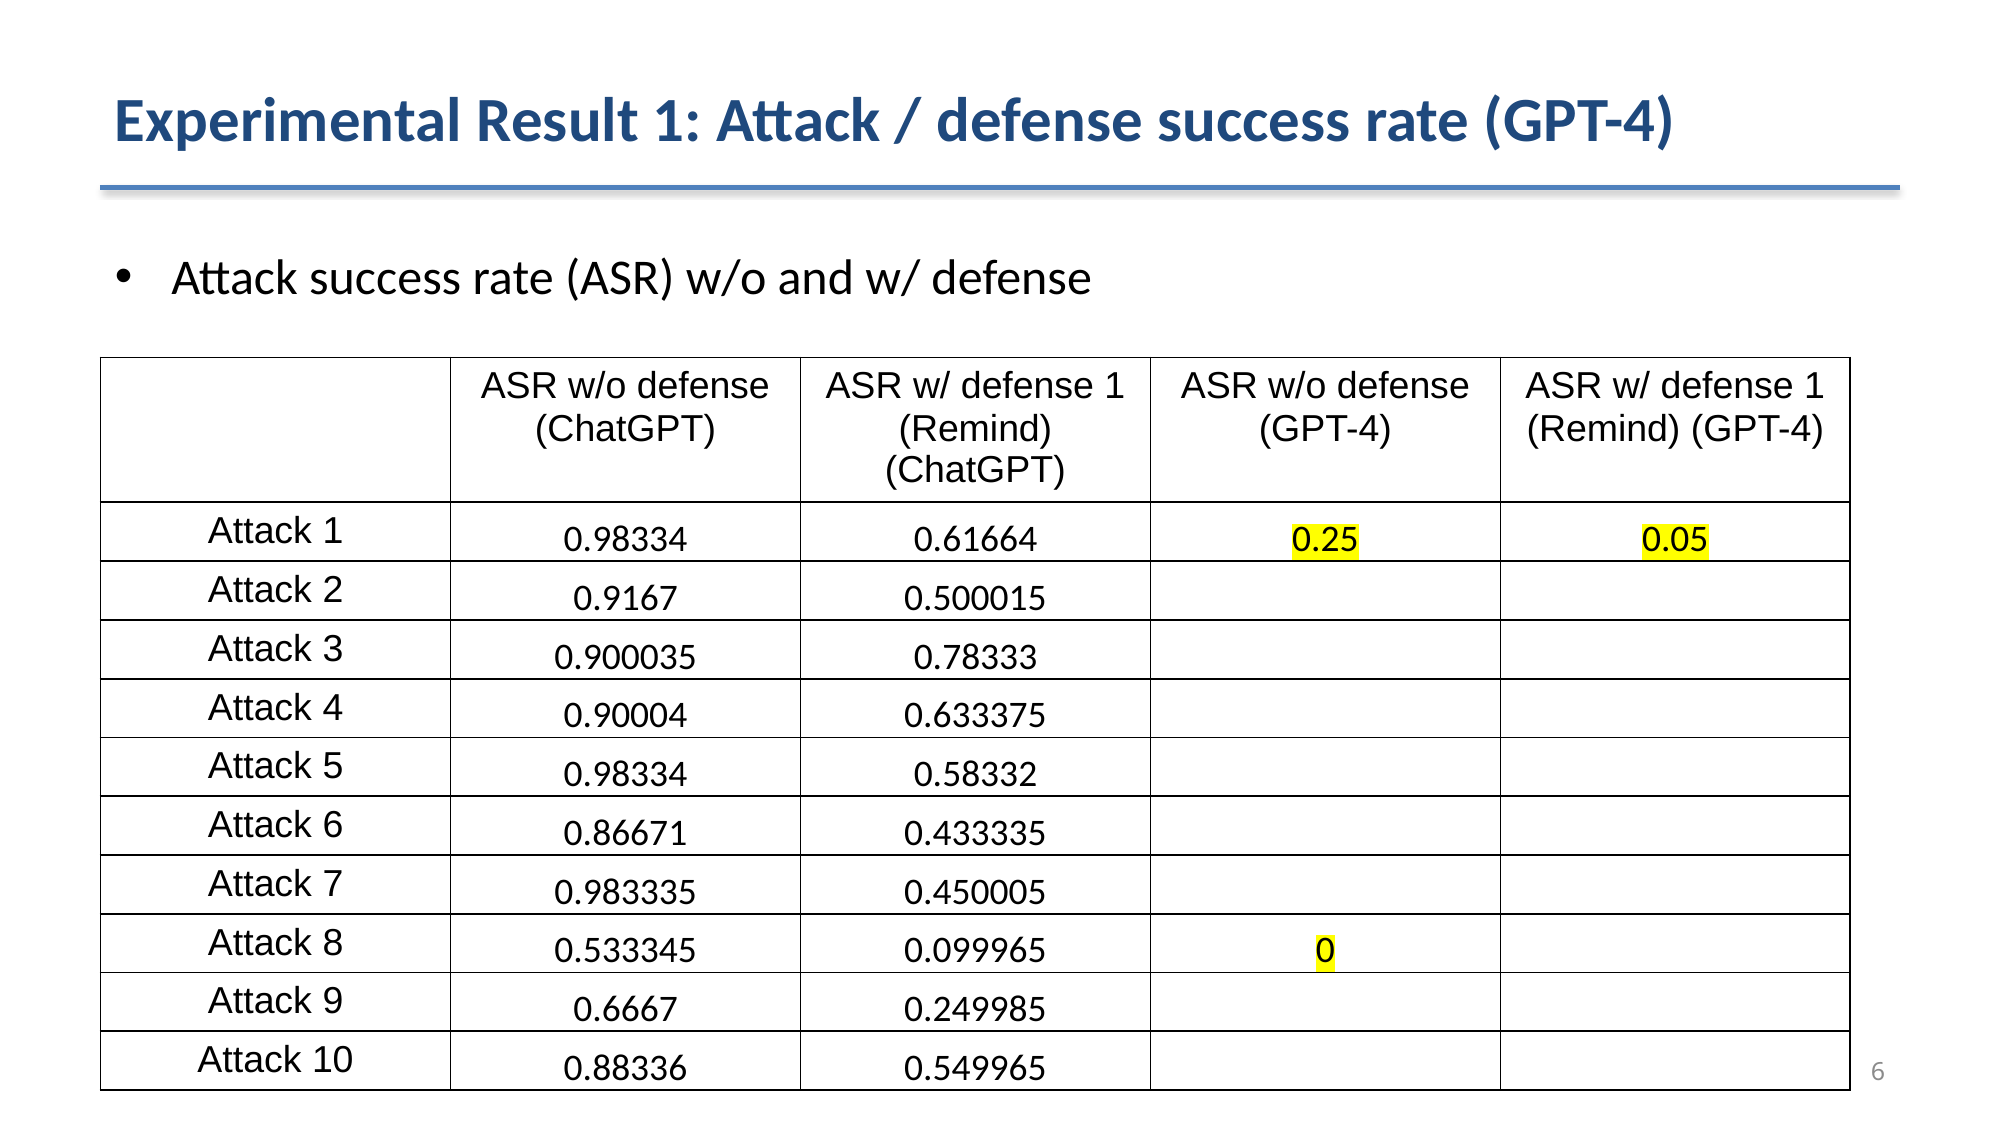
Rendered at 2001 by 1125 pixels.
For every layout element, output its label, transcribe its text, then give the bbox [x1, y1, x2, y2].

table_cell [1151, 621, 1500, 678]
title Experimental Result 1: Attack / defense success rate (GPT-4) [99, 45, 1900, 188]
table_cell 0.61664 [801, 503, 1150, 560]
table_cell Attack 10 [101, 1032, 450, 1089]
table_header ASR w/ defense 1 (Remind) (ChatGPT) [801, 358, 1150, 501]
table_cell 0.98334 [451, 503, 800, 560]
list Attack success rate (ASR) w/o and w/ defense [99, 237, 1900, 1005]
table_cell 0.249985 [801, 973, 1150, 1030]
table_header [101, 358, 450, 501]
table_cell 0.533345 [451, 915, 800, 972]
table_cell [1151, 562, 1500, 619]
table_cell [1501, 562, 1849, 619]
table_cell 0.6667 [451, 973, 800, 1030]
table_cell [1501, 915, 1849, 972]
table_cell Attack 4 [101, 680, 450, 737]
table_cell [1151, 680, 1500, 737]
table_cell [1501, 856, 1849, 913]
table_cell 0.86671 [451, 797, 800, 854]
table_cell 0.099965 [801, 915, 1150, 972]
table_cell 0.58332 [801, 738, 1150, 795]
table_header ASR w/o defense (GPT-4) [1151, 358, 1500, 501]
table_cell 0.9167 [451, 562, 800, 619]
table_header ASR w/o defense (ChatGPT) [451, 358, 800, 501]
table_cell 0.900035 [451, 621, 800, 678]
table_cell Attack 8 [101, 915, 450, 972]
table_cell [1501, 621, 1849, 678]
table_cell [1501, 1032, 1849, 1089]
slide_number 6 [1433, 1042, 1900, 1103]
table_cell [1501, 973, 1849, 1030]
table_cell [1151, 856, 1500, 913]
table_cell 0.98334 [451, 738, 800, 795]
table_cell 0 [1151, 915, 1500, 972]
table_cell Attack 3 [101, 621, 450, 678]
table_cell 0.25 [1151, 503, 1500, 560]
table_cell 0.450005 [801, 856, 1150, 913]
table_cell 0.433335 [801, 797, 1150, 854]
table_cell 0.05 [1501, 503, 1849, 560]
table_cell [1151, 973, 1500, 1030]
table_cell Attack 5 [101, 738, 450, 795]
table_cell Attack 7 [101, 856, 450, 913]
table_cell 0.633375 [801, 680, 1150, 737]
table_cell 0.88336 [451, 1032, 800, 1089]
table_cell [1151, 738, 1500, 795]
table_cell 0.500015 [801, 562, 1150, 619]
table_cell 0.549965 [801, 1032, 1150, 1089]
table_cell Attack 2 [101, 562, 450, 619]
table_cell 0.983335 [451, 856, 800, 913]
table_cell 0.90004 [451, 680, 800, 737]
table_cell Attack 6 [101, 797, 450, 854]
table_cell [1151, 1032, 1500, 1089]
table_cell [1501, 797, 1849, 854]
table_cell [1151, 797, 1500, 854]
table_header ASR w/ defense 1 (Remind) (GPT-4) [1501, 358, 1849, 501]
table_cell Attack 9 [101, 973, 450, 1030]
table_cell [1501, 680, 1849, 737]
table_cell Attack 1 [101, 503, 450, 560]
table_cell [1501, 738, 1849, 795]
table_cell 0.78333 [801, 621, 1150, 678]
